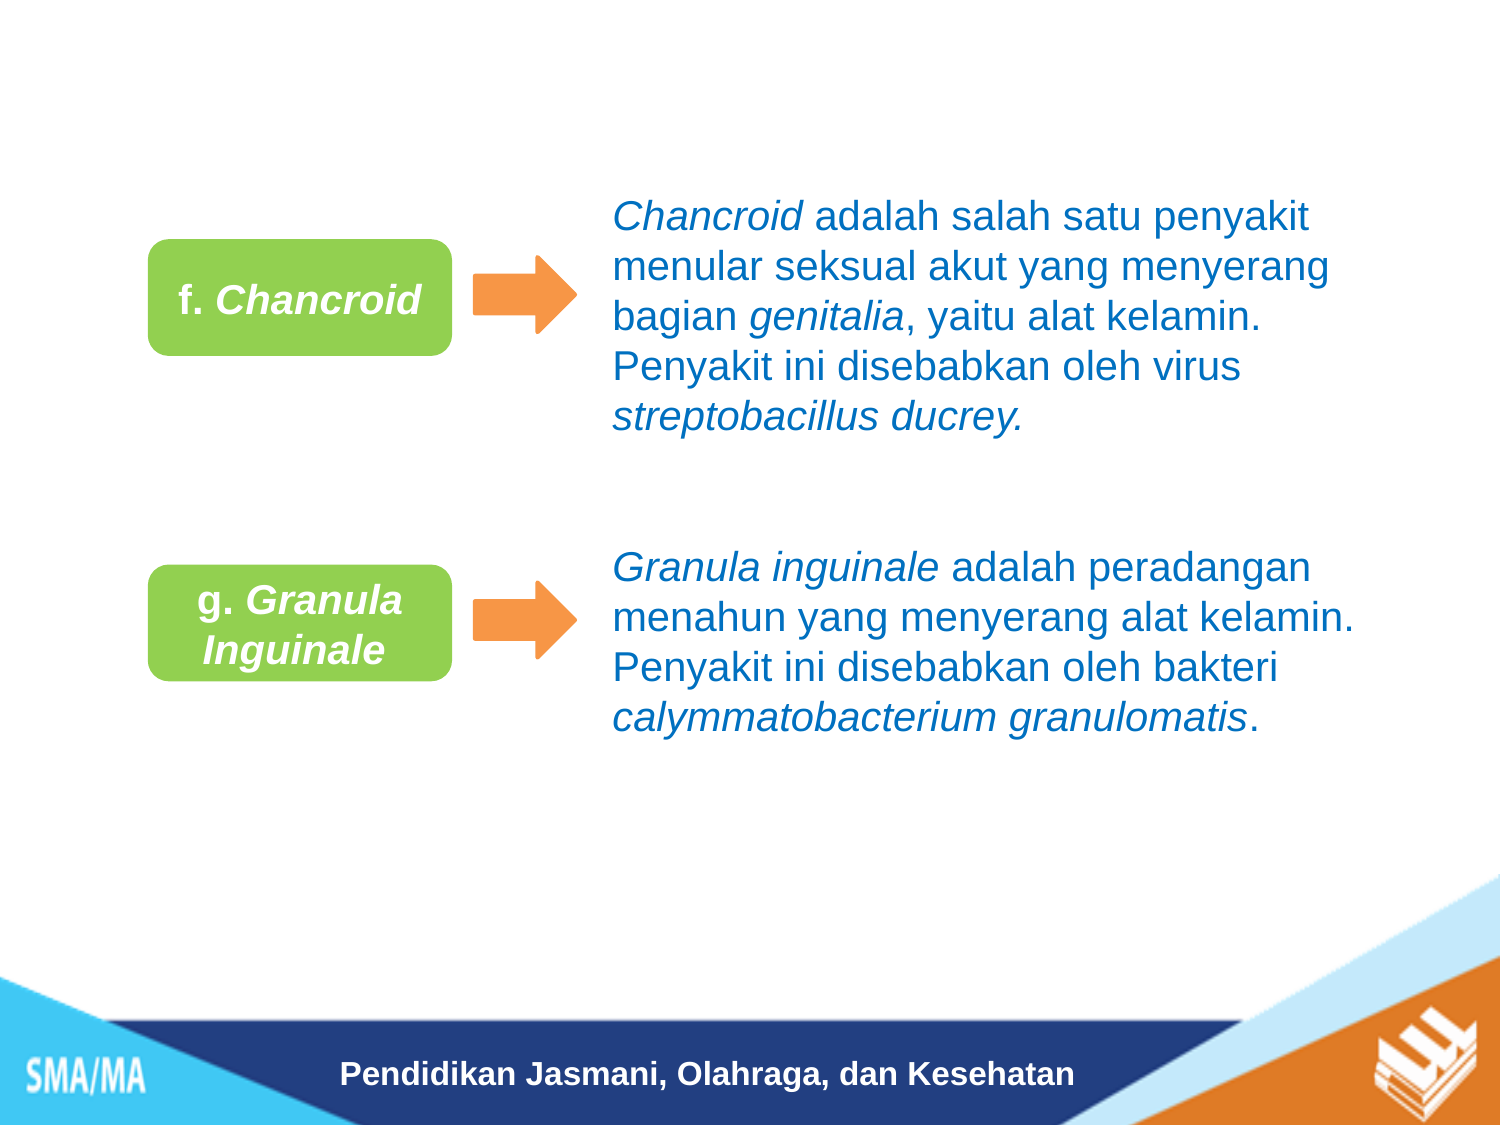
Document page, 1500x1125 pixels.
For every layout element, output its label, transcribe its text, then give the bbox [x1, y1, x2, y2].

text_box [472, 580, 578, 660]
text_box g. Granula Inguinale [147, 564, 453, 682]
text_box Chancroid adalah salah satu penyakit menular seksual akut yang menyerang bagian genitalia, yaitu alat kelamin. Penyakit ini disebabkan oleh virus streptobacillus ducrey. [595, 189, 1437, 439]
text_box [472, 255, 578, 335]
text_box Granula inguinale adalah peradangan menahun yang menyerang alat kelamin. Penyakit ini disebabkan oleh bakteri calymmatobacterium granulomatis. [595, 515, 1437, 764]
picture [0, 874, 1500, 1125]
text_box f. Chancroid [147, 239, 453, 356]
